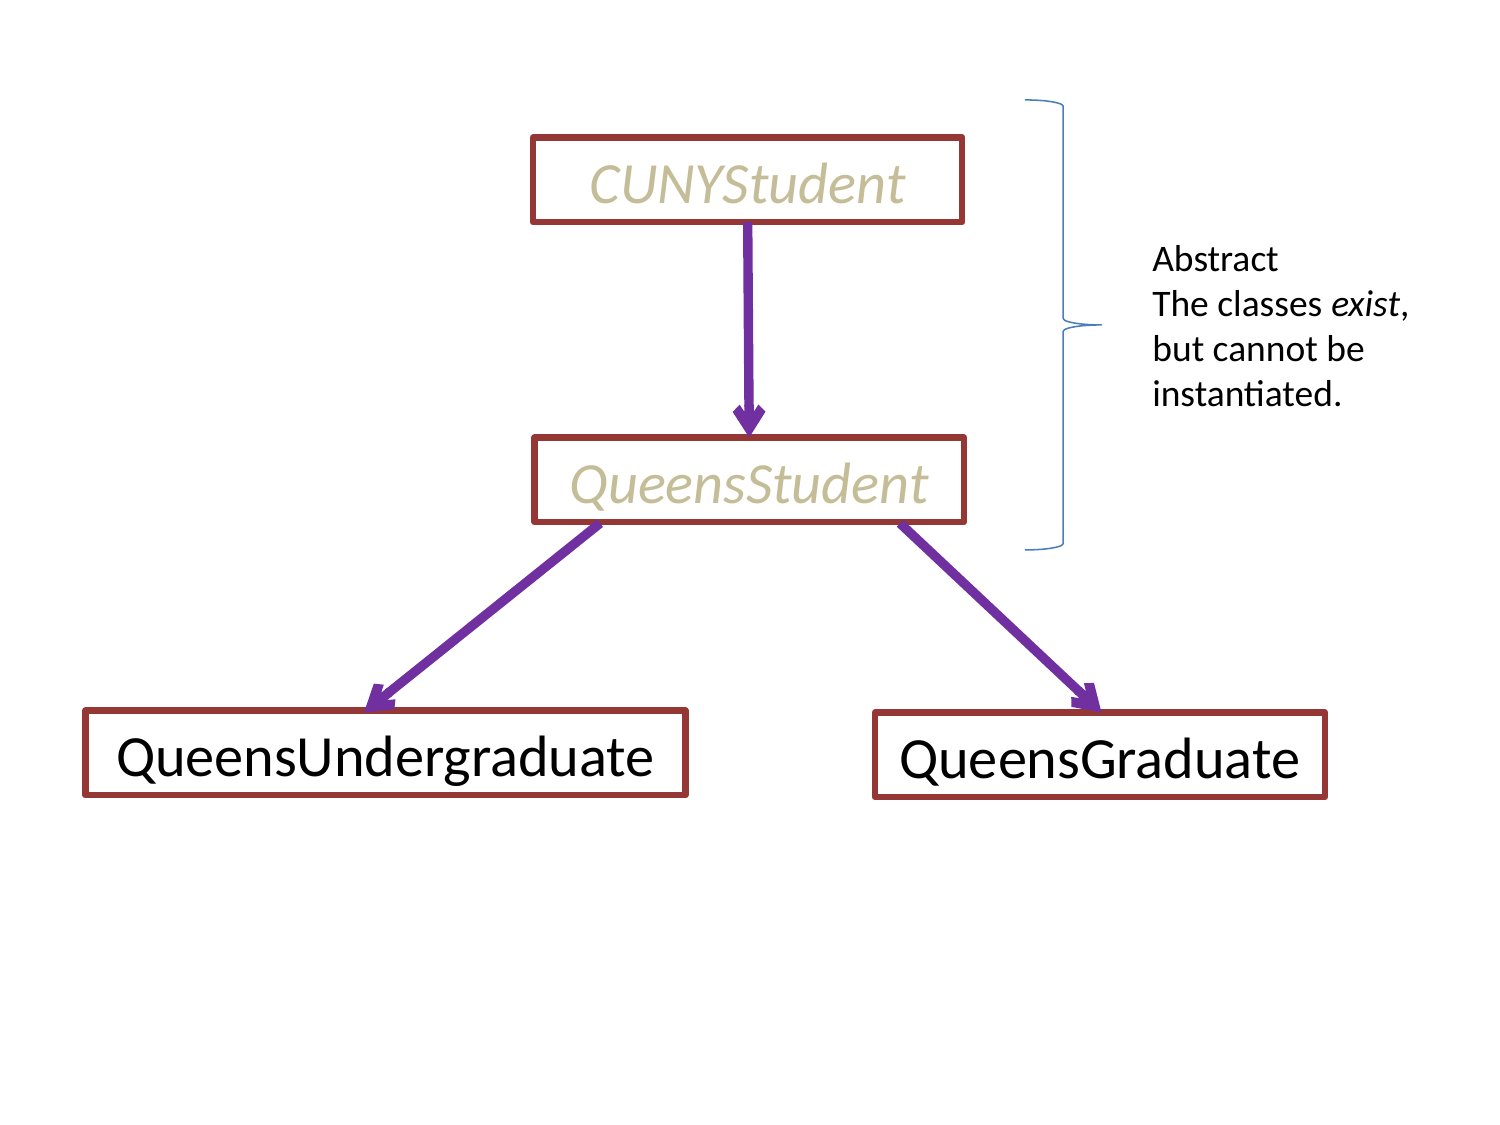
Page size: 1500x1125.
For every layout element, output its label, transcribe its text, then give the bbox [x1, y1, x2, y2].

text_box QueensGraduate [874, 712, 1325, 798]
text_box CUNYStudent [532, 137, 963, 223]
text_box QueensUndergraduate [85, 710, 686, 796]
text_box [1024, 99, 1103, 521]
text_box Abstract The classes exist, but cannot be instantiated. [1137, 226, 1425, 422]
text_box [363, 523, 601, 713]
text_box QueensStudent [534, 437, 964, 523]
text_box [899, 523, 1102, 713]
